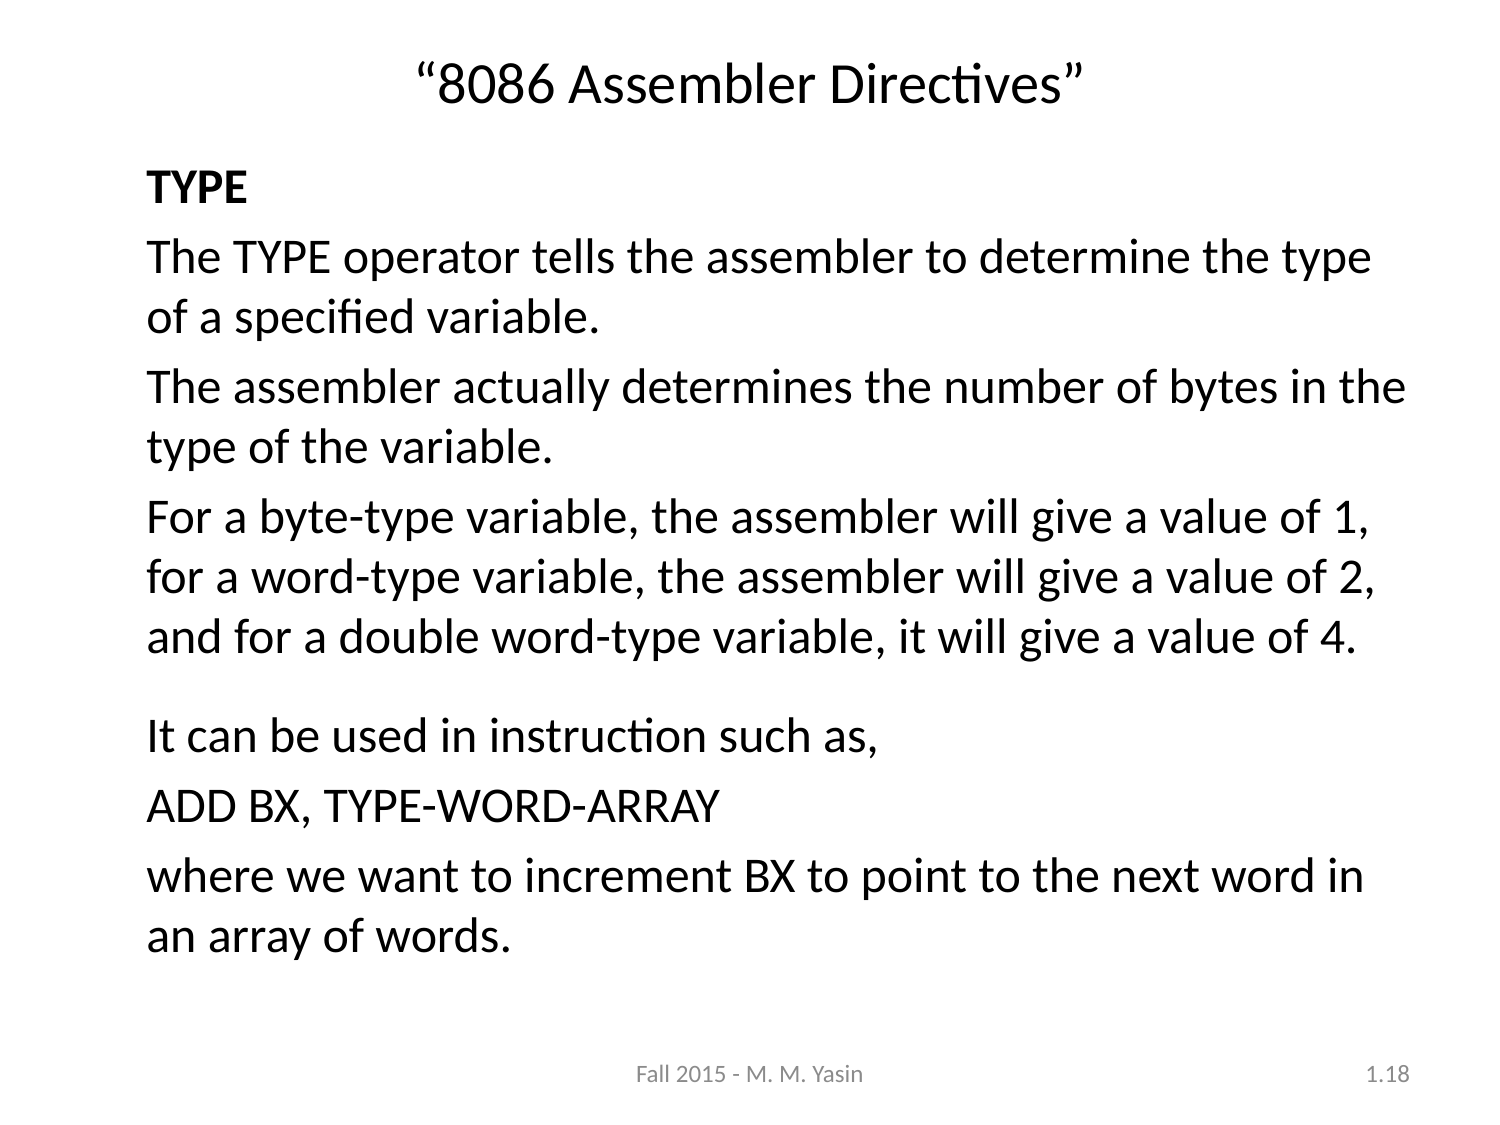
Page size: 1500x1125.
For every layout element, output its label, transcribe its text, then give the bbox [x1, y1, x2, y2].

footer Fall 2015 - M. M. Yasin [512, 1042, 988, 1103]
slide_number 1.18 [1074, 1042, 1425, 1103]
list “8086 Assembler Directives” TYPE The TYPE operator tells the assembler to determine the type of a specified variable. The assembler actually determines the number of bytes in the type of the variable. For a byte-type variable, the assembler will give a value of 1, for a word-type variable, the assembler will give a value of 2, and for a double word-type variable, it will give a value of 4. It can be used in instruction such as, ADD BX, TYPE-WORD-ARRAY where we want to increment BX to point to the next word in an array of words. [75, 37, 1425, 1025]
